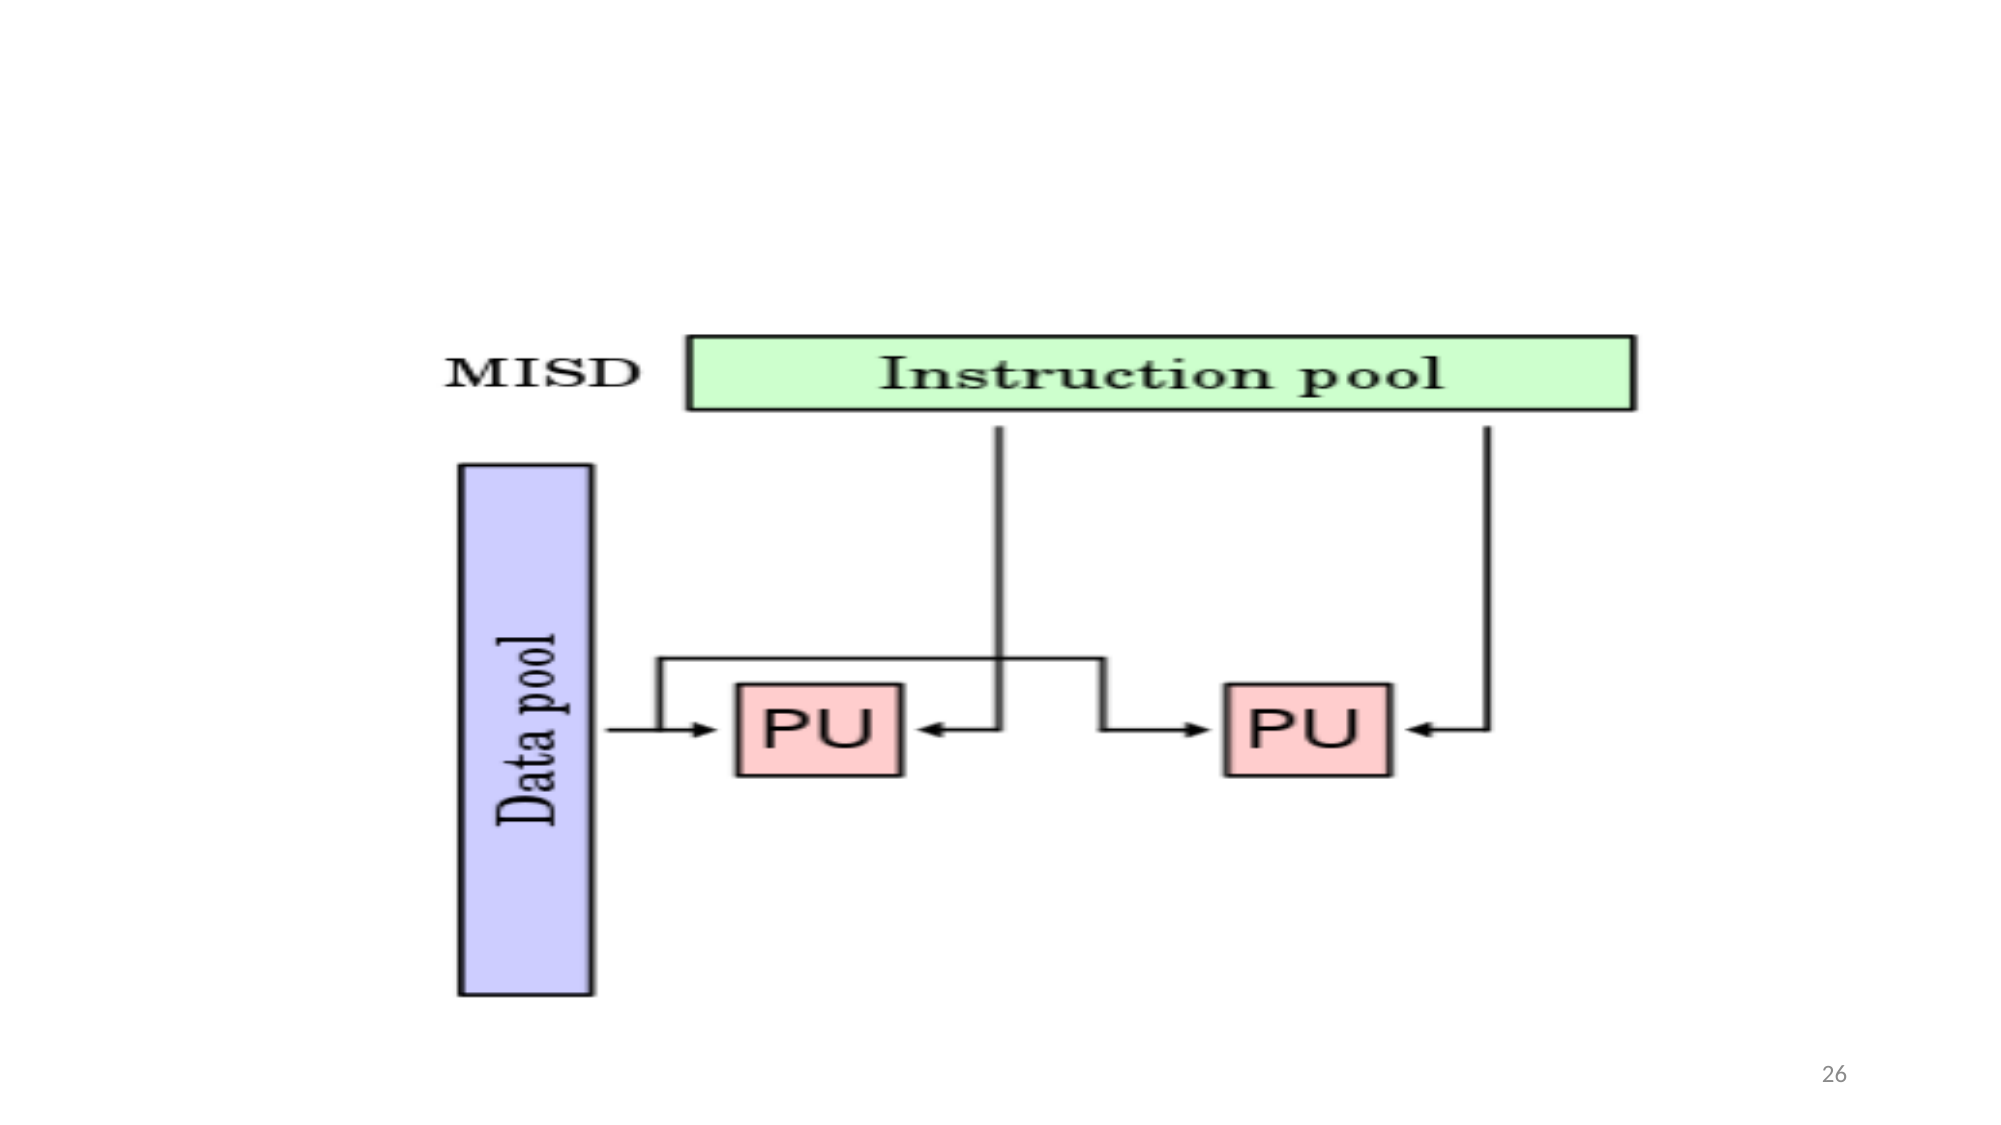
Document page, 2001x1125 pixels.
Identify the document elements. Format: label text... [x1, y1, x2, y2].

slide_number 26 [1412, 1042, 1863, 1103]
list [370, 307, 1758, 1043]
